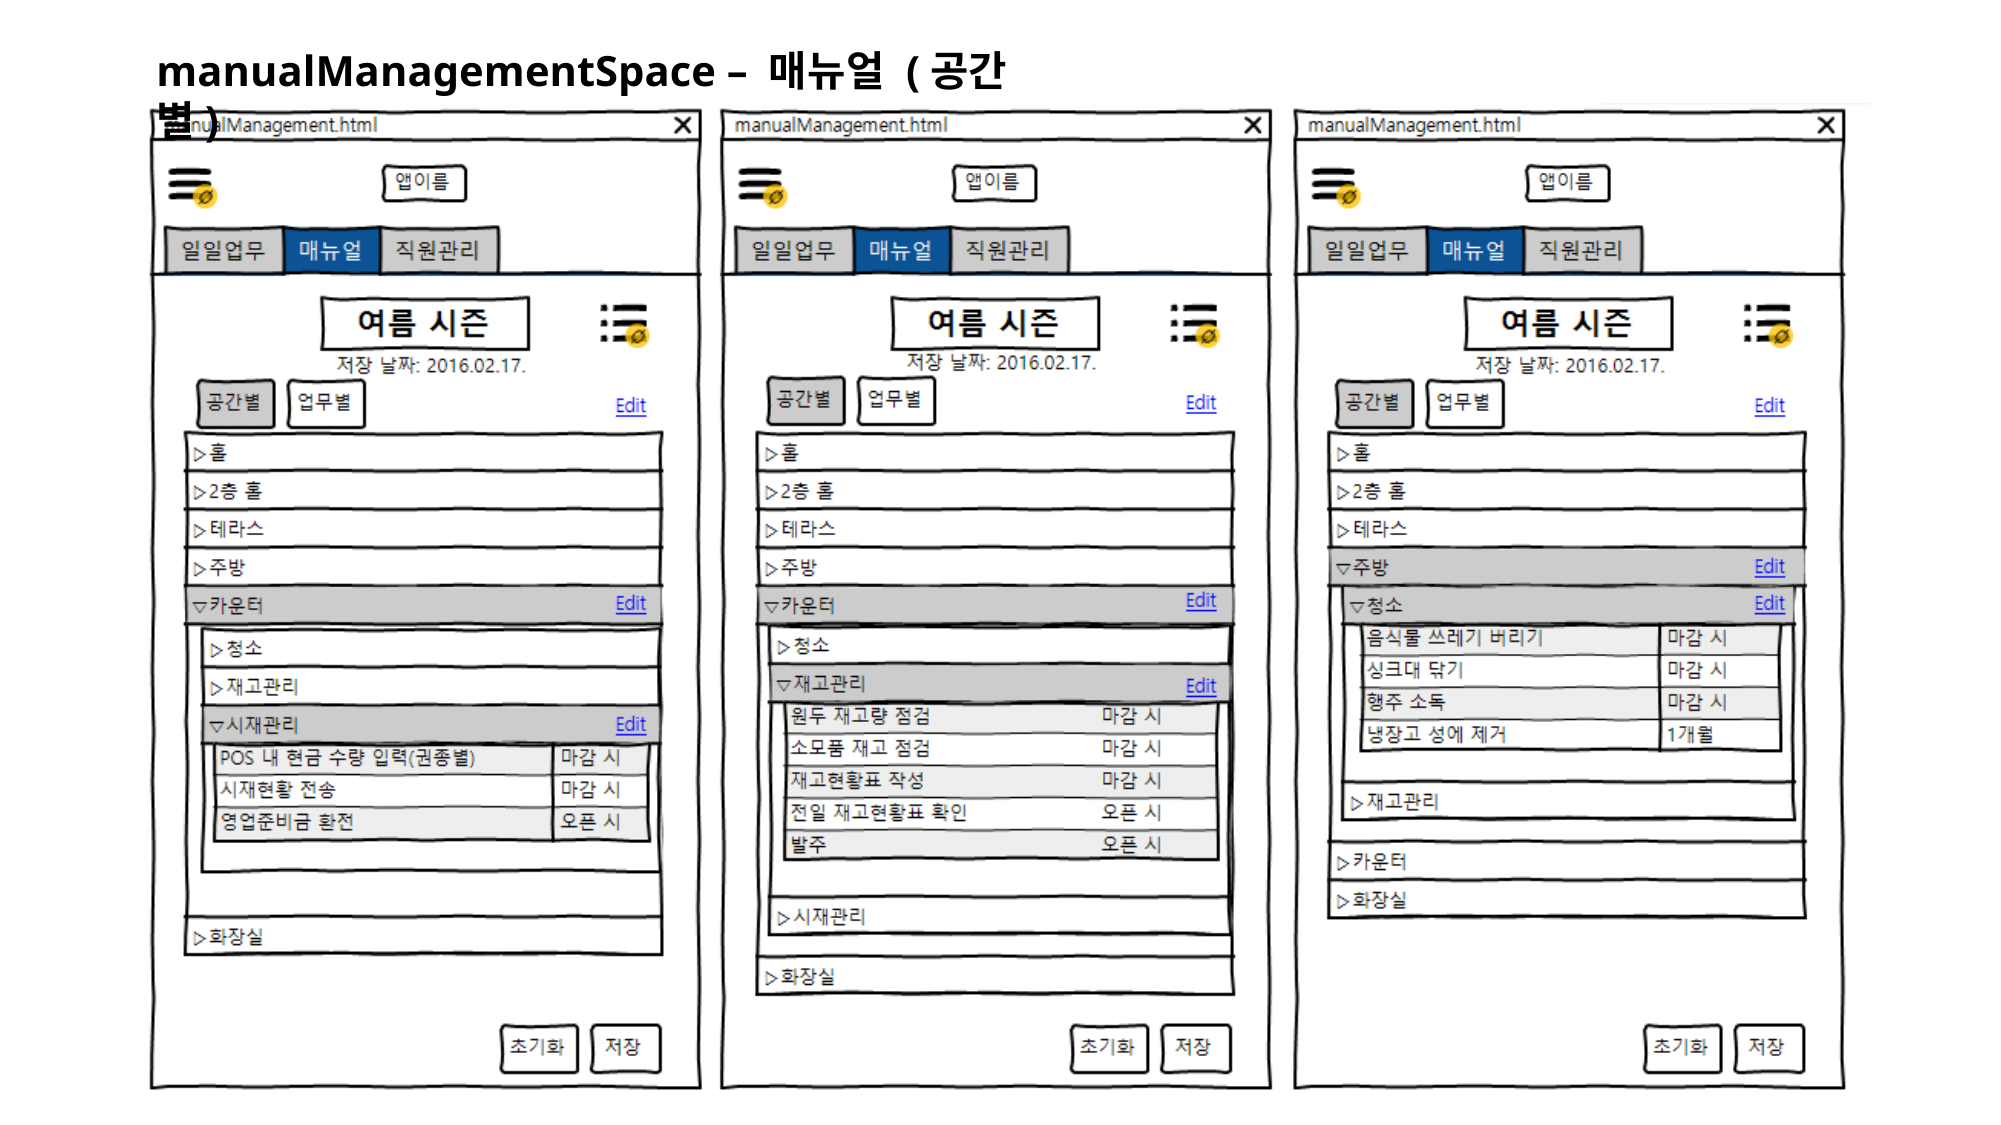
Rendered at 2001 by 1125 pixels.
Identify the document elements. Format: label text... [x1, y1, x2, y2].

text_box manualManagementSpace – 매뉴얼 (공간별) [141, 37, 1065, 103]
picture [141, 103, 1870, 1106]
